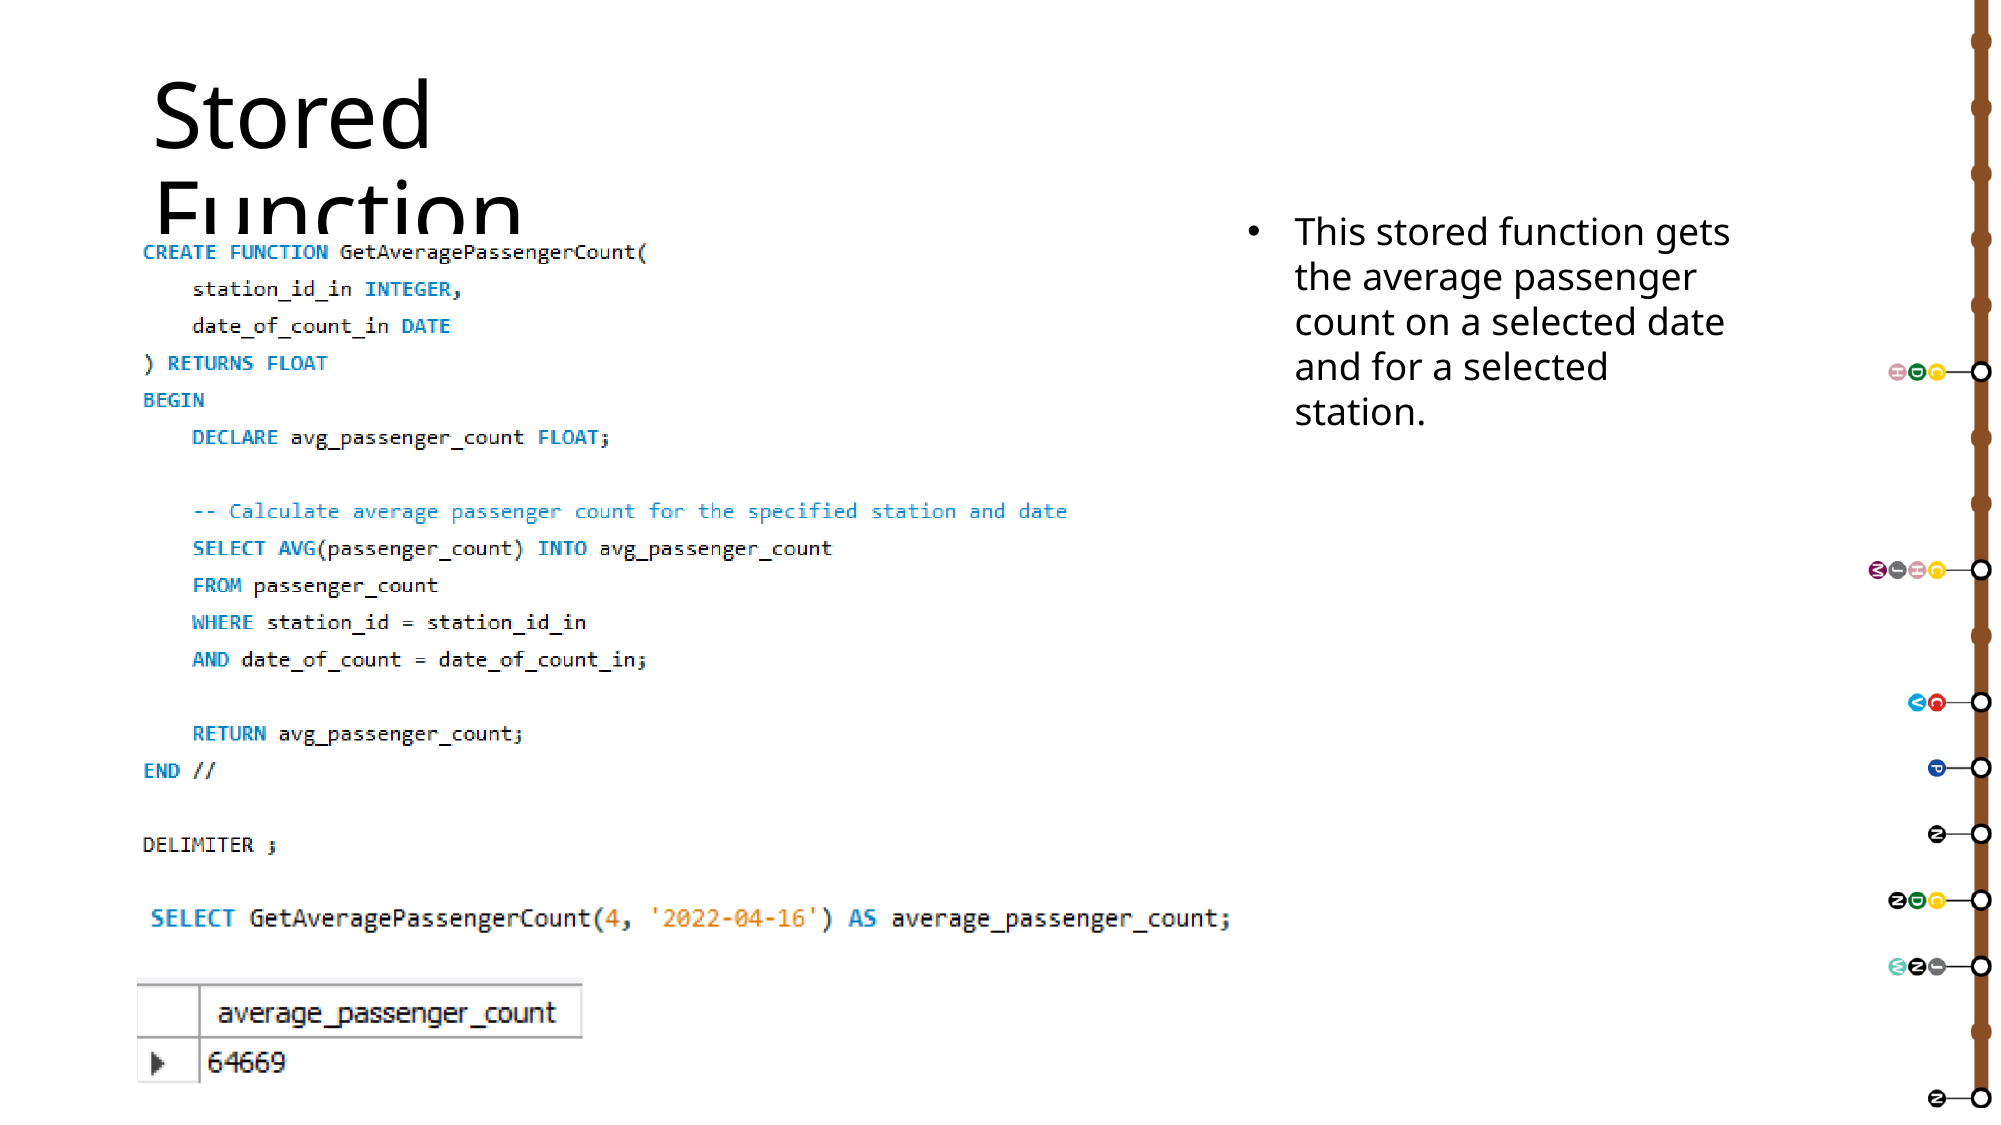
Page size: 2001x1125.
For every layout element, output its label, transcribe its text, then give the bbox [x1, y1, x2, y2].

picture [136, 234, 1081, 860]
picture [1370, 0, 2000, 1108]
title Stored Function [137, 59, 789, 234]
picture [136, 977, 584, 1091]
picture [136, 890, 1257, 949]
text_box This stored function gets the average passenger count on a selected date and for a selected station. [1232, 200, 1755, 440]
